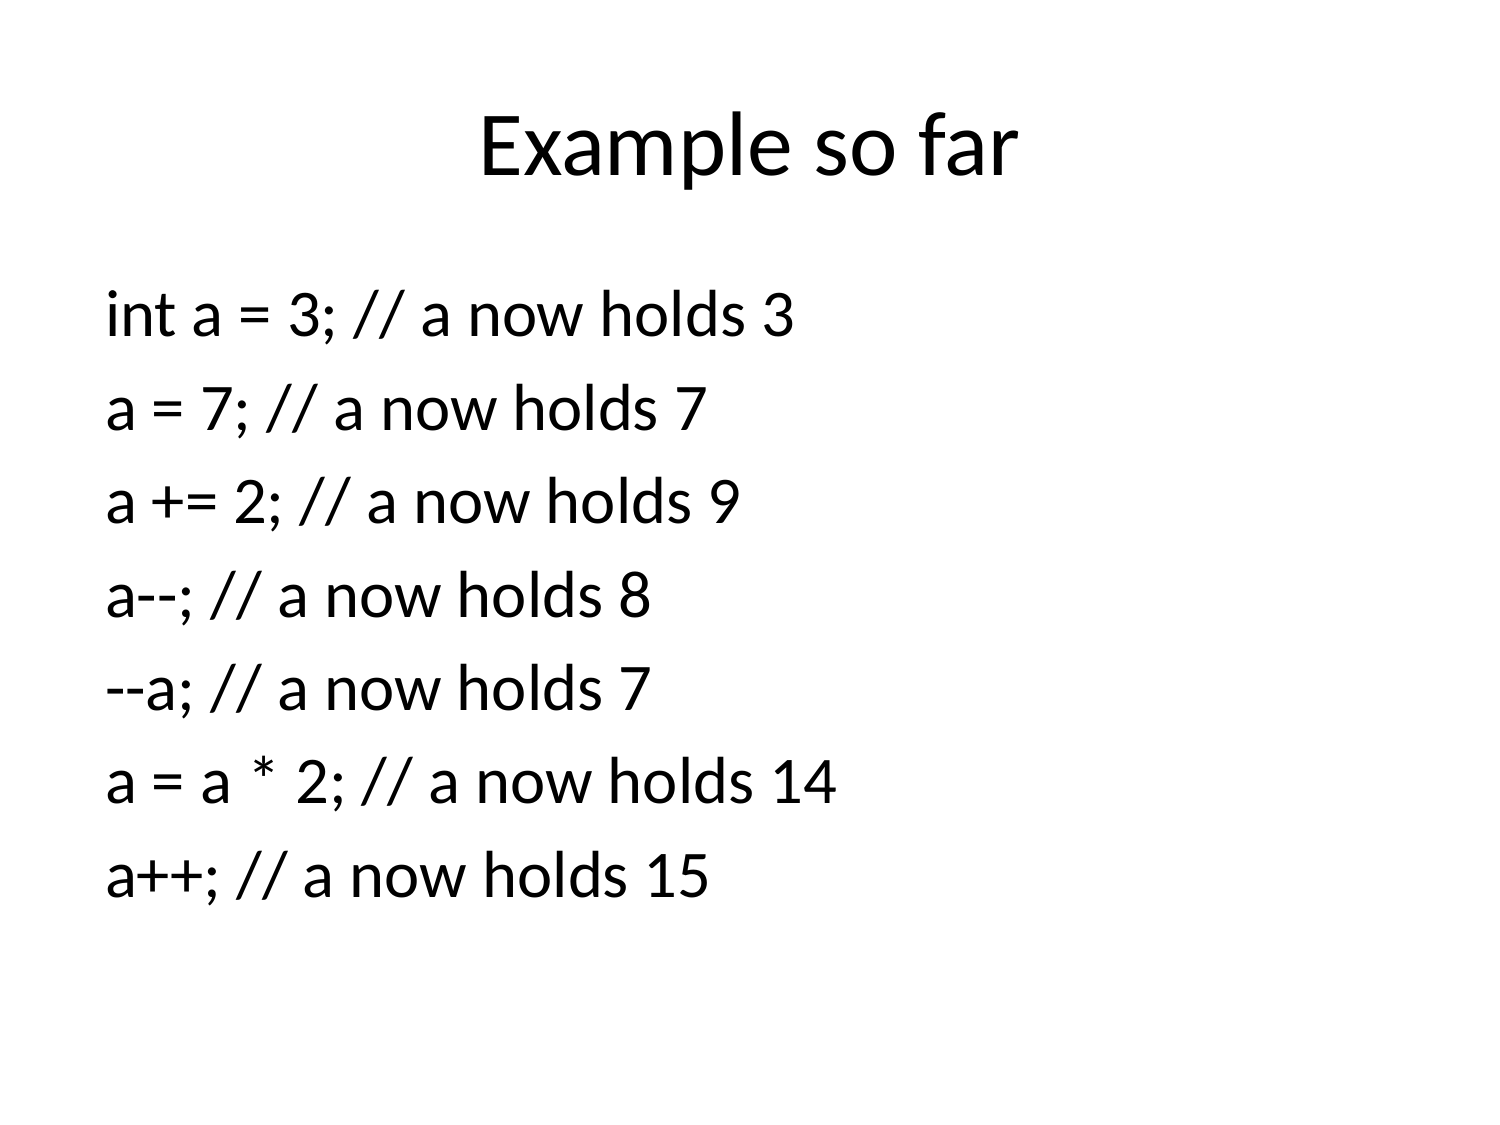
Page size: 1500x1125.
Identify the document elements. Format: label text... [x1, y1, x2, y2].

list int a = 3; // a now holds 3 a = 7; // a now holds 7 a += 2; // a now holds 9 a--; // a now holds 8 --a; // a now holds 7 a = a * 2; // a now holds 14 a++; // a now holds 15 [75, 262, 1425, 1005]
title Example so far [75, 45, 1425, 233]
